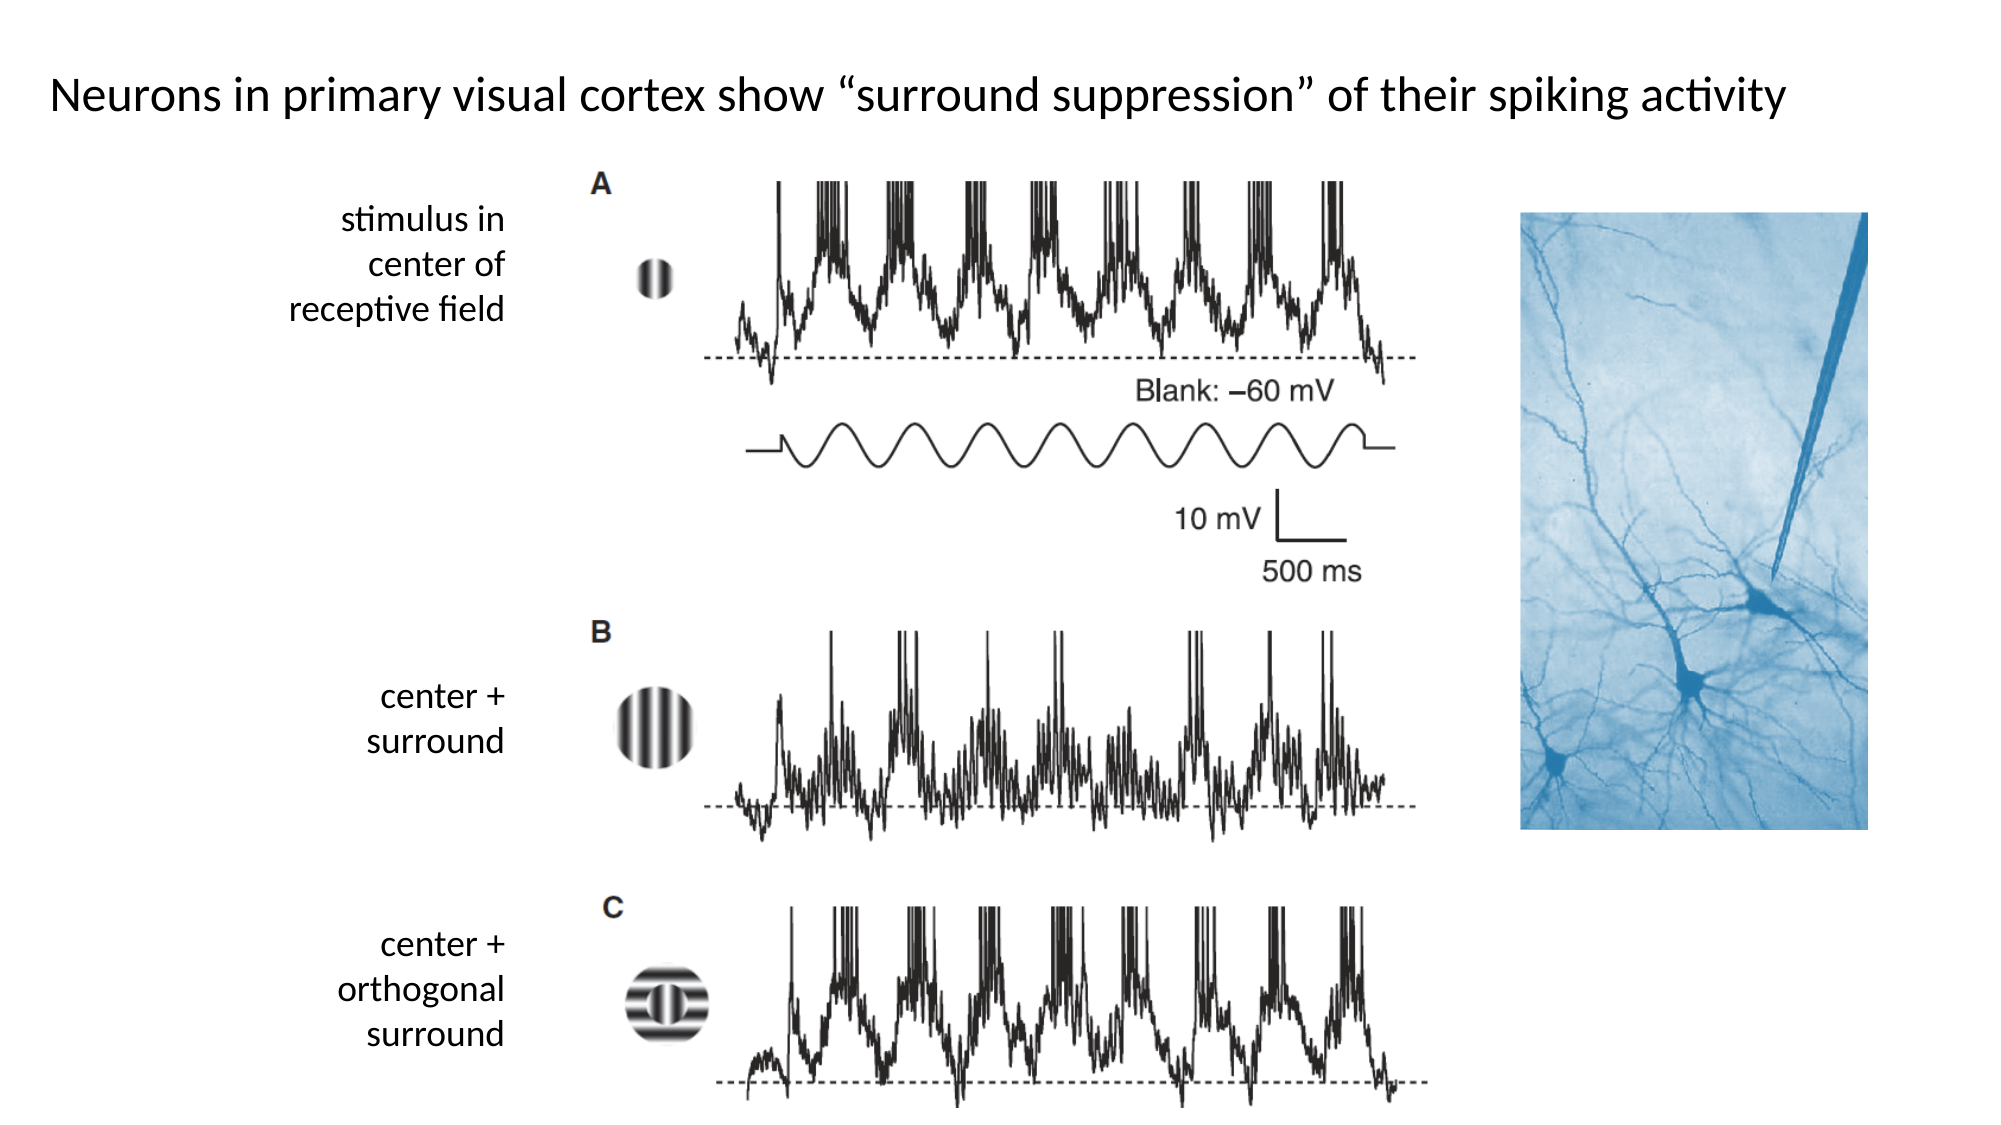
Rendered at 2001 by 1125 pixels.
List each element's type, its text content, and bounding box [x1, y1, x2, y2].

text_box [222, 608, 1431, 866]
picture [569, 161, 2000, 695]
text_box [222, 872, 1443, 1108]
text_box stimulus in center of receptive field [222, 186, 521, 337]
text_box Neurons in primary visual cortex show “surround suppression” of their spiking activity [34, 54, 1966, 130]
